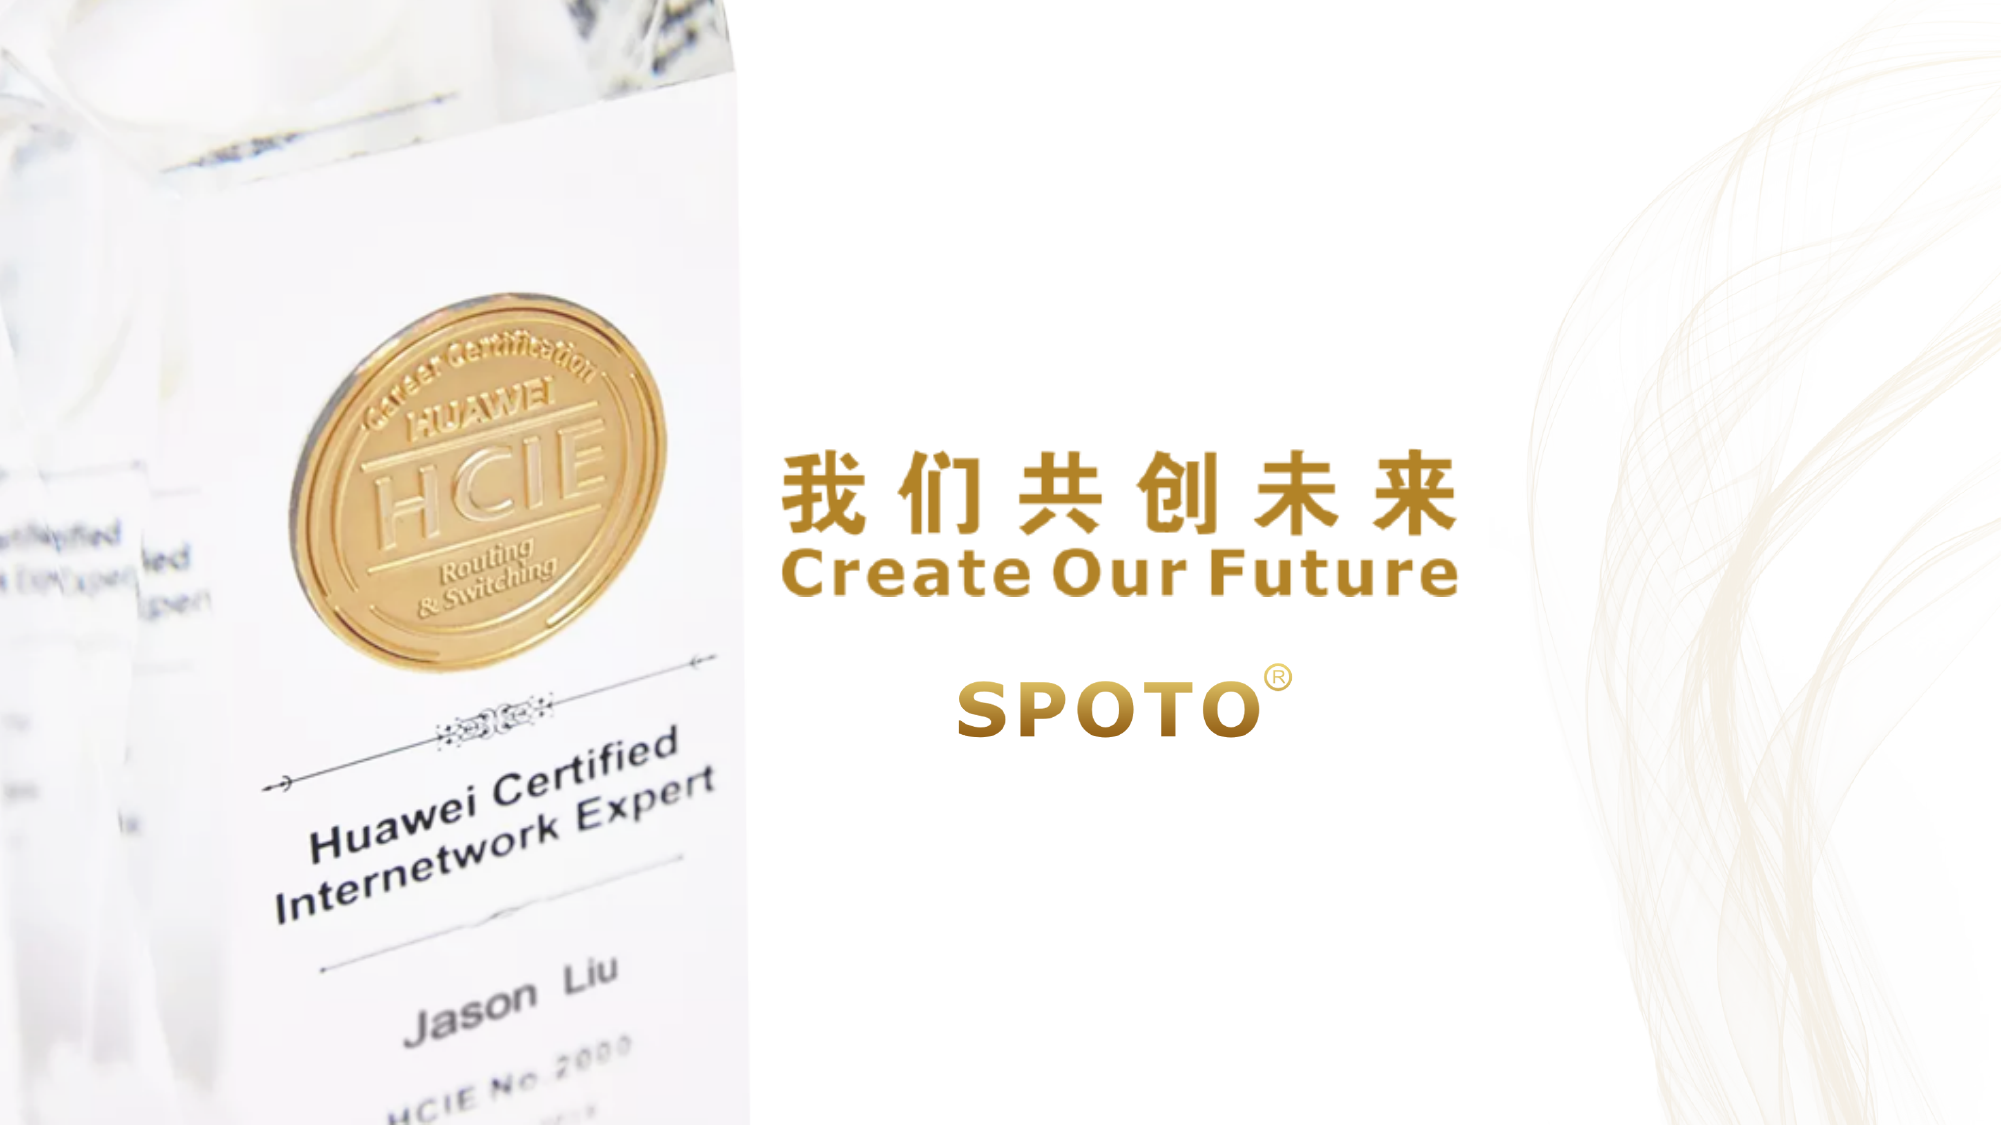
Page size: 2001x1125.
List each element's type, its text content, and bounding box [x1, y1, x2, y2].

picture [781, 448, 1459, 597]
text_box PC 192.168.1.10/24 [0, 0, 943, 1125]
picture [946, 660, 1294, 746]
